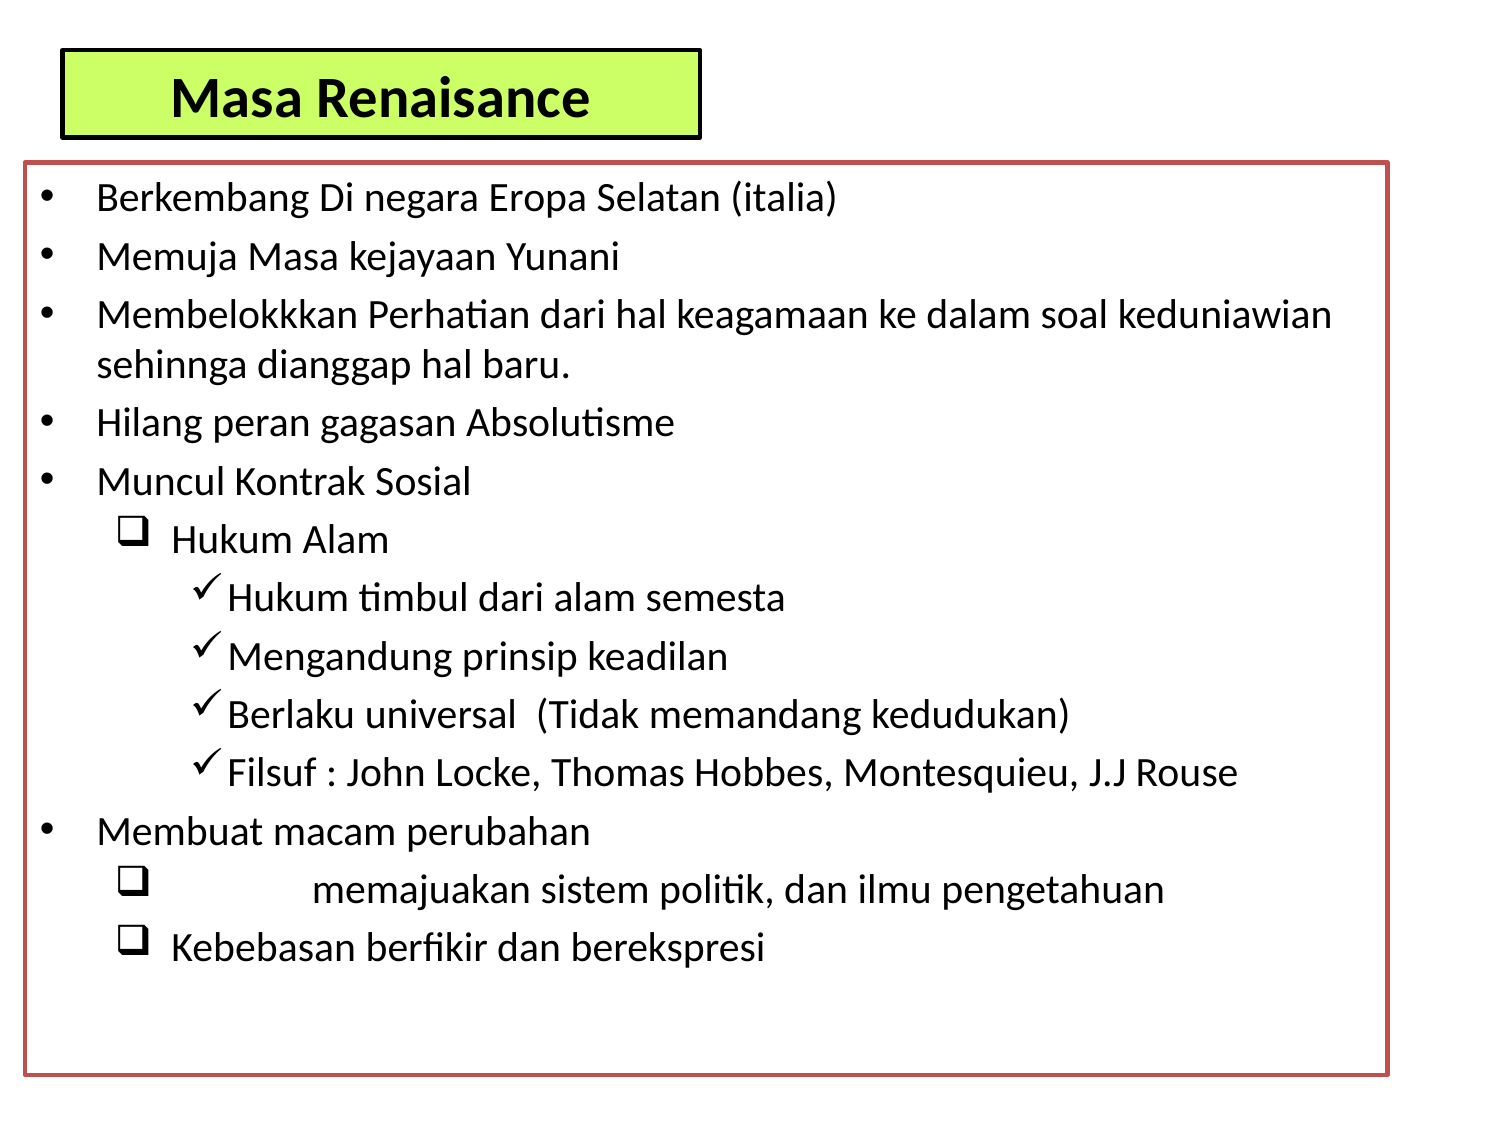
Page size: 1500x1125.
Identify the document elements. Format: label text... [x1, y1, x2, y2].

list Berkembang Di negara Eropa Selatan (italia) Memuja Masa kejayaan Yunani Membelokkkan Perhatian dari hal keagamaan ke dalam soal keduniawian sehinnga dianggap hal baru. Hilang peran gagasan Absolutisme Muncul Kontrak Sosial Hukum Alam Hukum timbul dari alam semesta Mengandung prinsip keadilan Berlaku universal (Tidak memandang kedudukan) Filsuf : John Locke, Thomas Hobbes, Montesquieu, J.J Rouse Membuat macam perubahan memajuakan sistem politik, dan ilmu pengetahuan Kebebasan berfikir dan berekspresi [23, 160, 1390, 1077]
title Masa Renaisance [60, 48, 702, 140]
